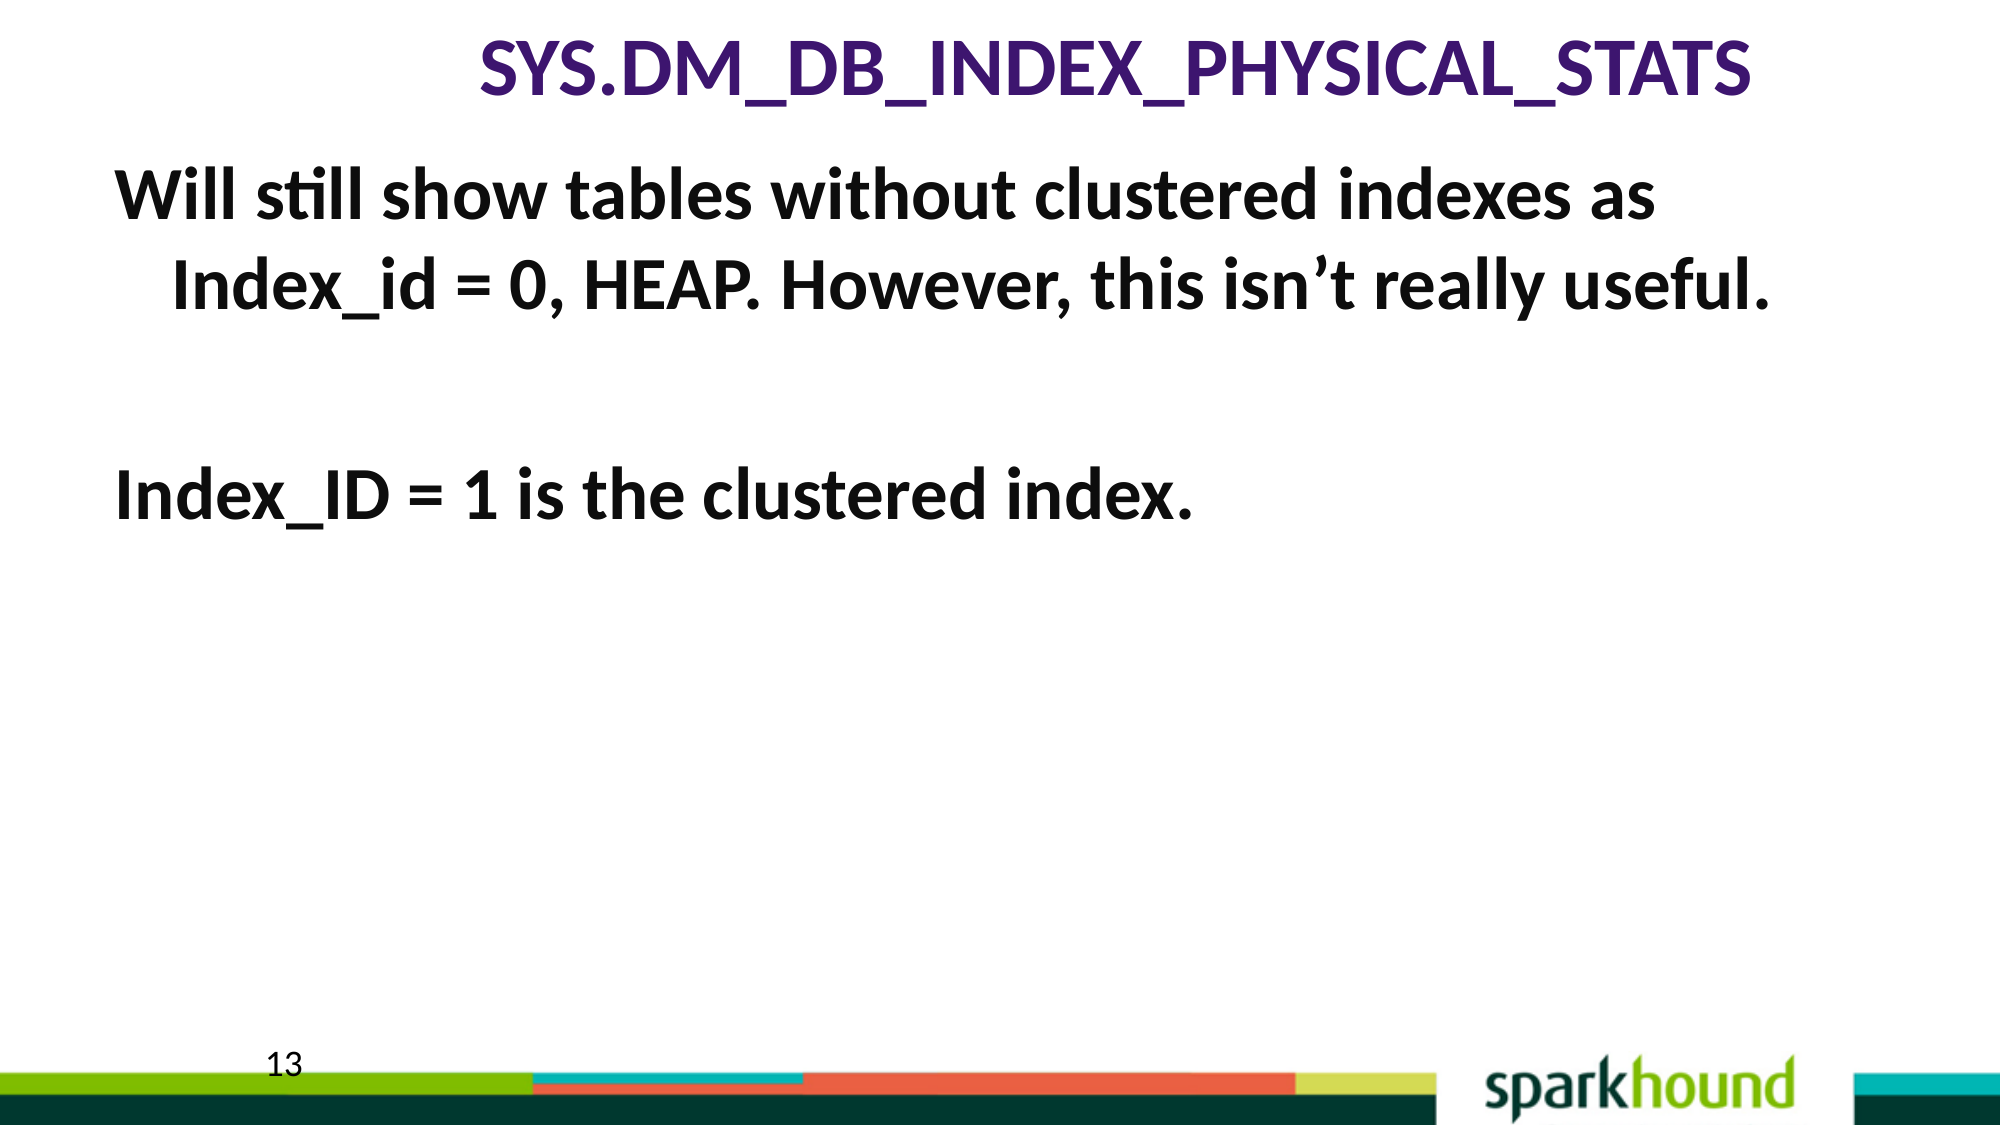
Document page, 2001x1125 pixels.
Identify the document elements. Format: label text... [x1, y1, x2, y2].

slide_number 13 [249, 1031, 337, 1092]
title sys.dm_db_index_physical_stats [316, 0, 1917, 125]
list Will still show tables without clustered indexes as Index_id = 0, HEAP. However, this isn’t really useful. Index_ID = 1 is the clustered index. [99, 137, 1900, 938]
picture [0, 1051, 2000, 1125]
